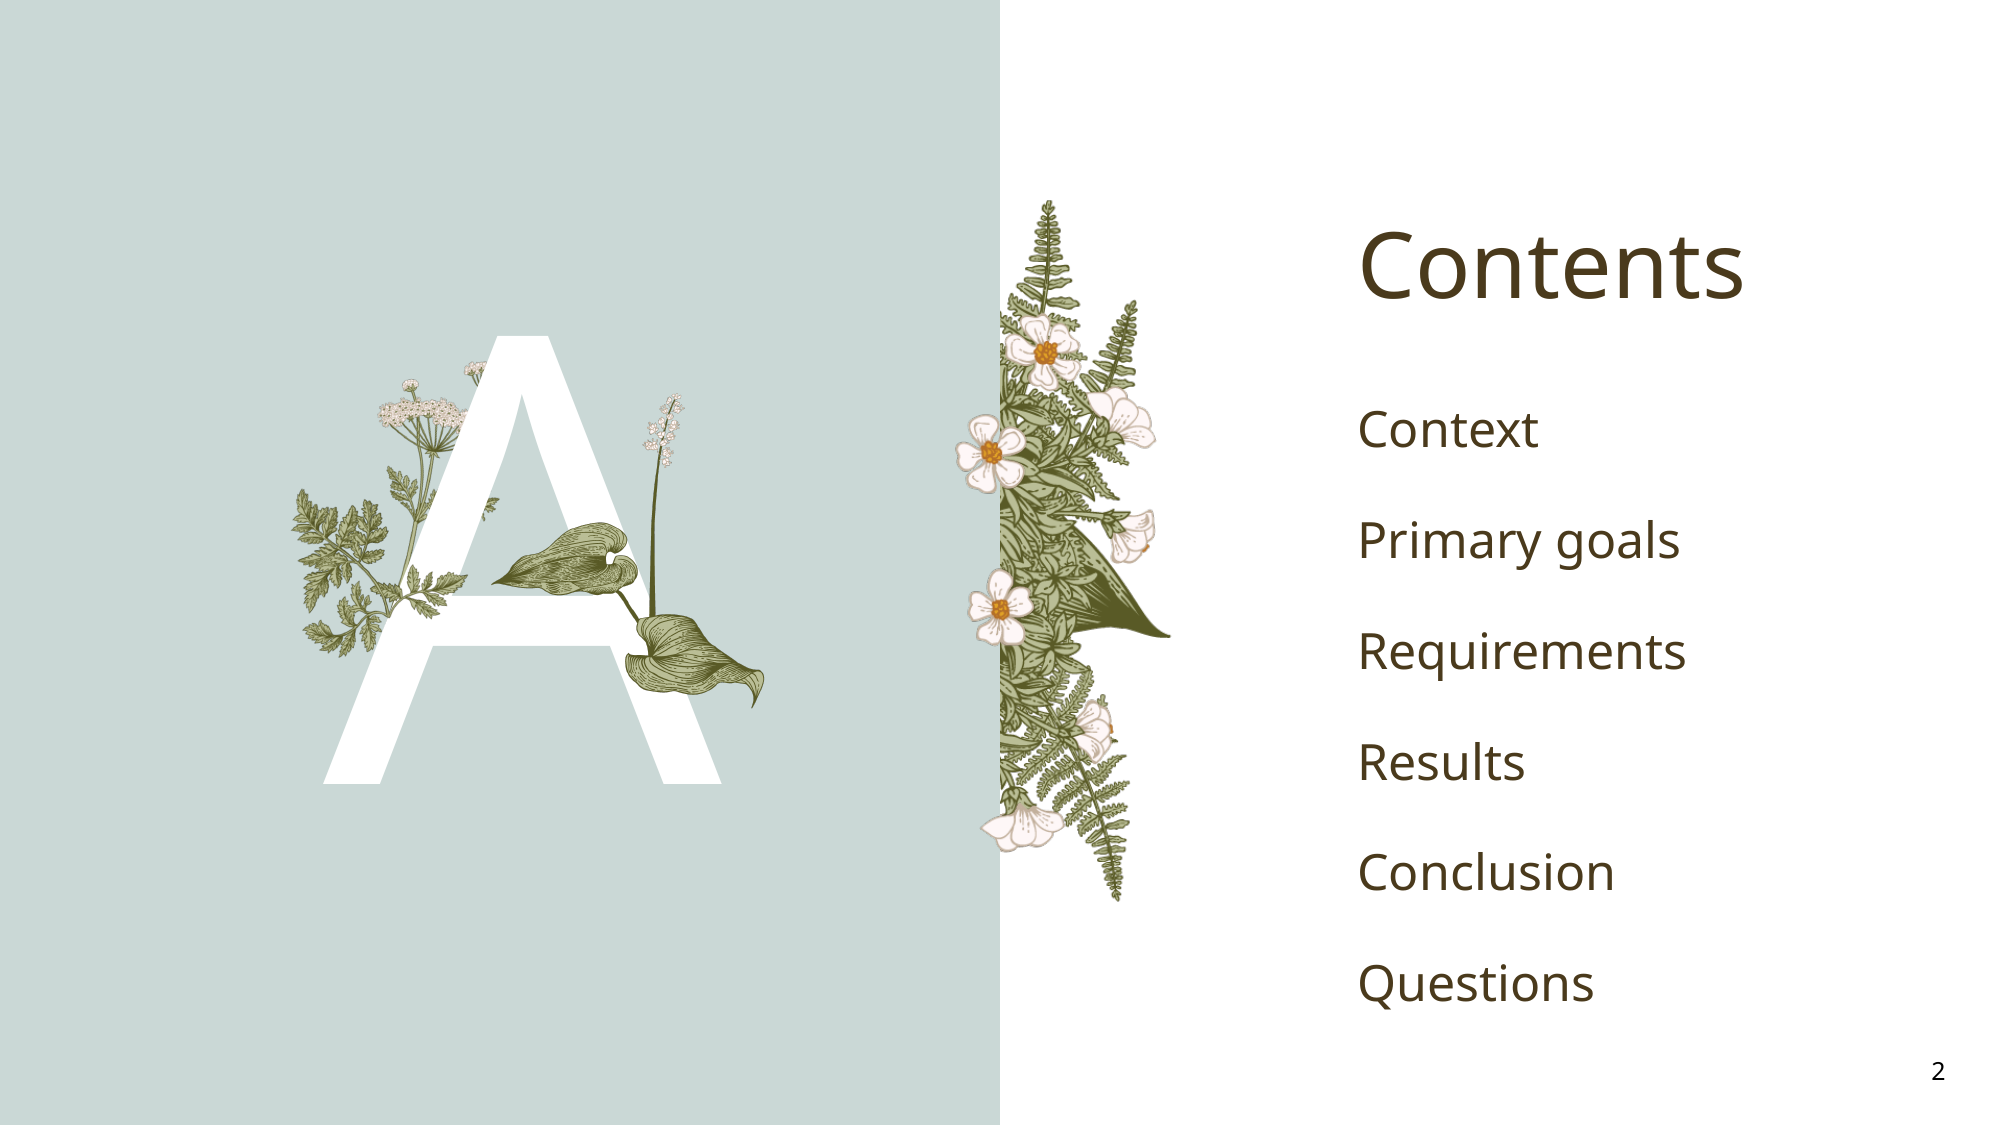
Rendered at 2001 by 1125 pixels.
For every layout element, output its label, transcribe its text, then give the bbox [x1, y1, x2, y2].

list Context Primary goals Requirements Results Conclusion Questions [1342, 360, 1958, 1067]
title Contents [1342, 160, 1958, 360]
picture [947, 190, 1186, 912]
list A [201, 233, 845, 930]
picture [258, 384, 776, 718]
slide_number 2 [1510, 1042, 1961, 1103]
